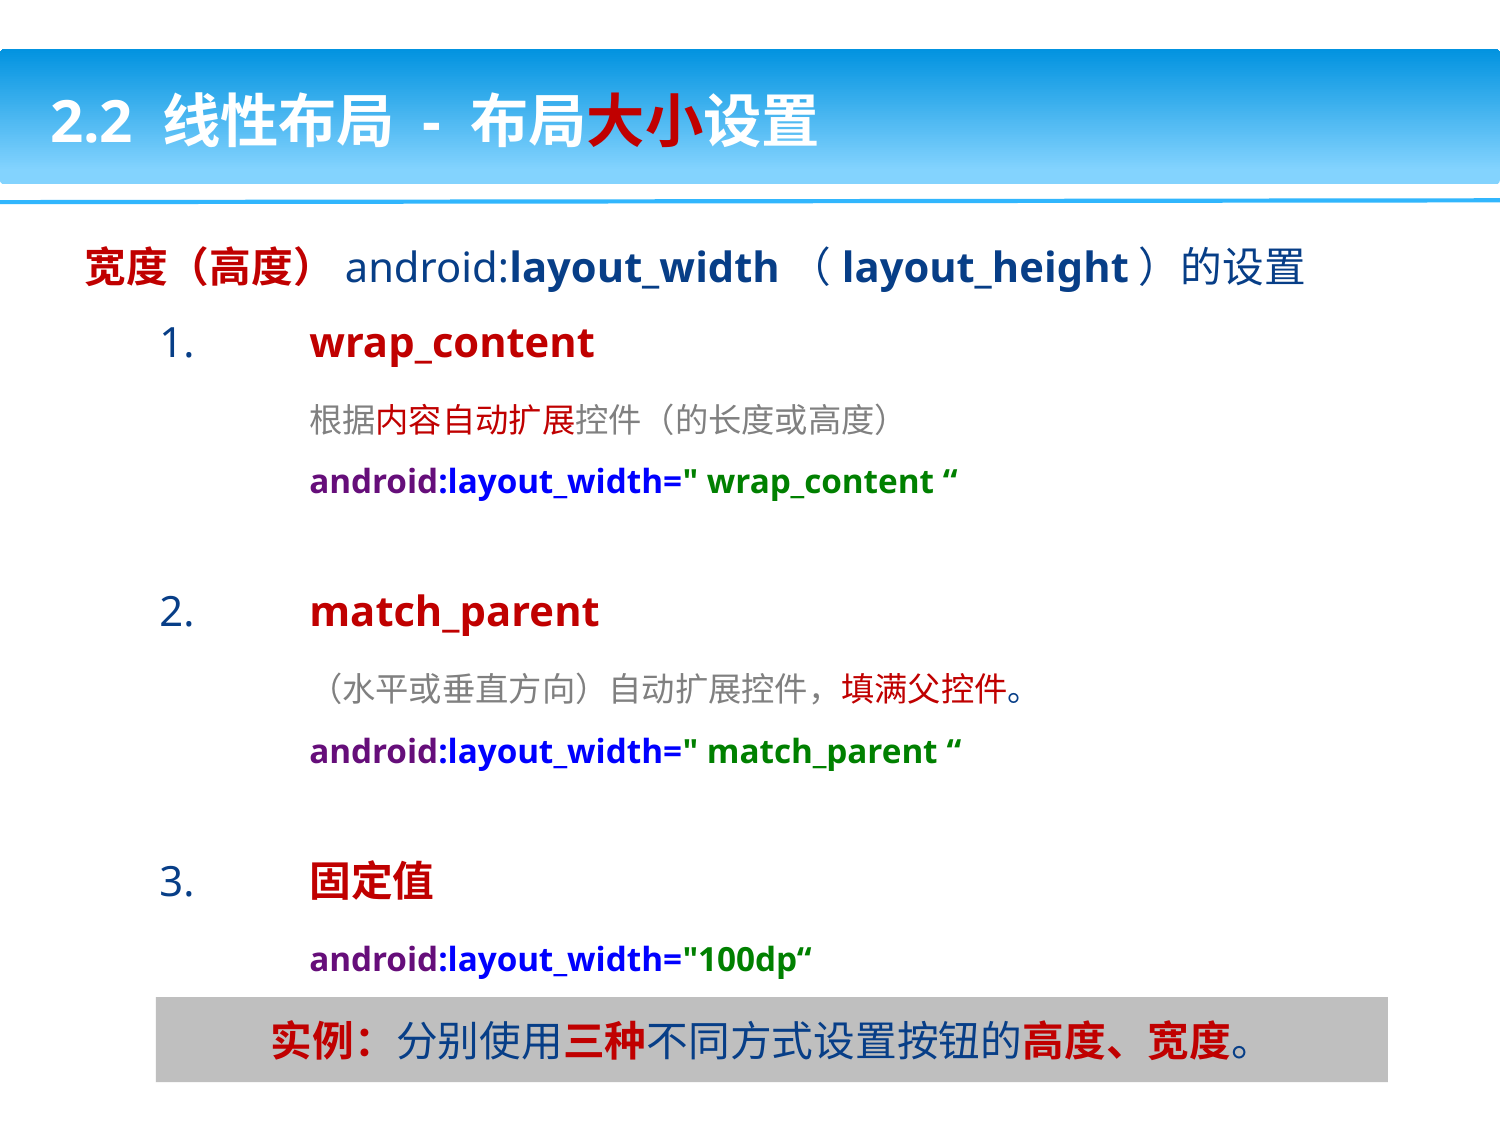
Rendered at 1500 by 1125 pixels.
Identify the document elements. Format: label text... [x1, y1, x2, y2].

text_box 2.2 线性布局 - 布局大小设置 [34, 54, 1356, 185]
text_box 宽度（高度）android:layout_width（layout_height）的设置 1. wrap_content 根据内容自动扩展控件（的长度或高度） android:layout_width=" wrap_content “ 2. match_parent （水平或垂直方向）自动扩展控件，填满父控件。 android:layout_width=" match_parent “ 3. 固定值 android:layout_width="100dp“ [69, 208, 1436, 988]
text_box 实例：分别使用三种不同方式设置按钮的高度、宽度。 [155, 997, 1388, 1083]
